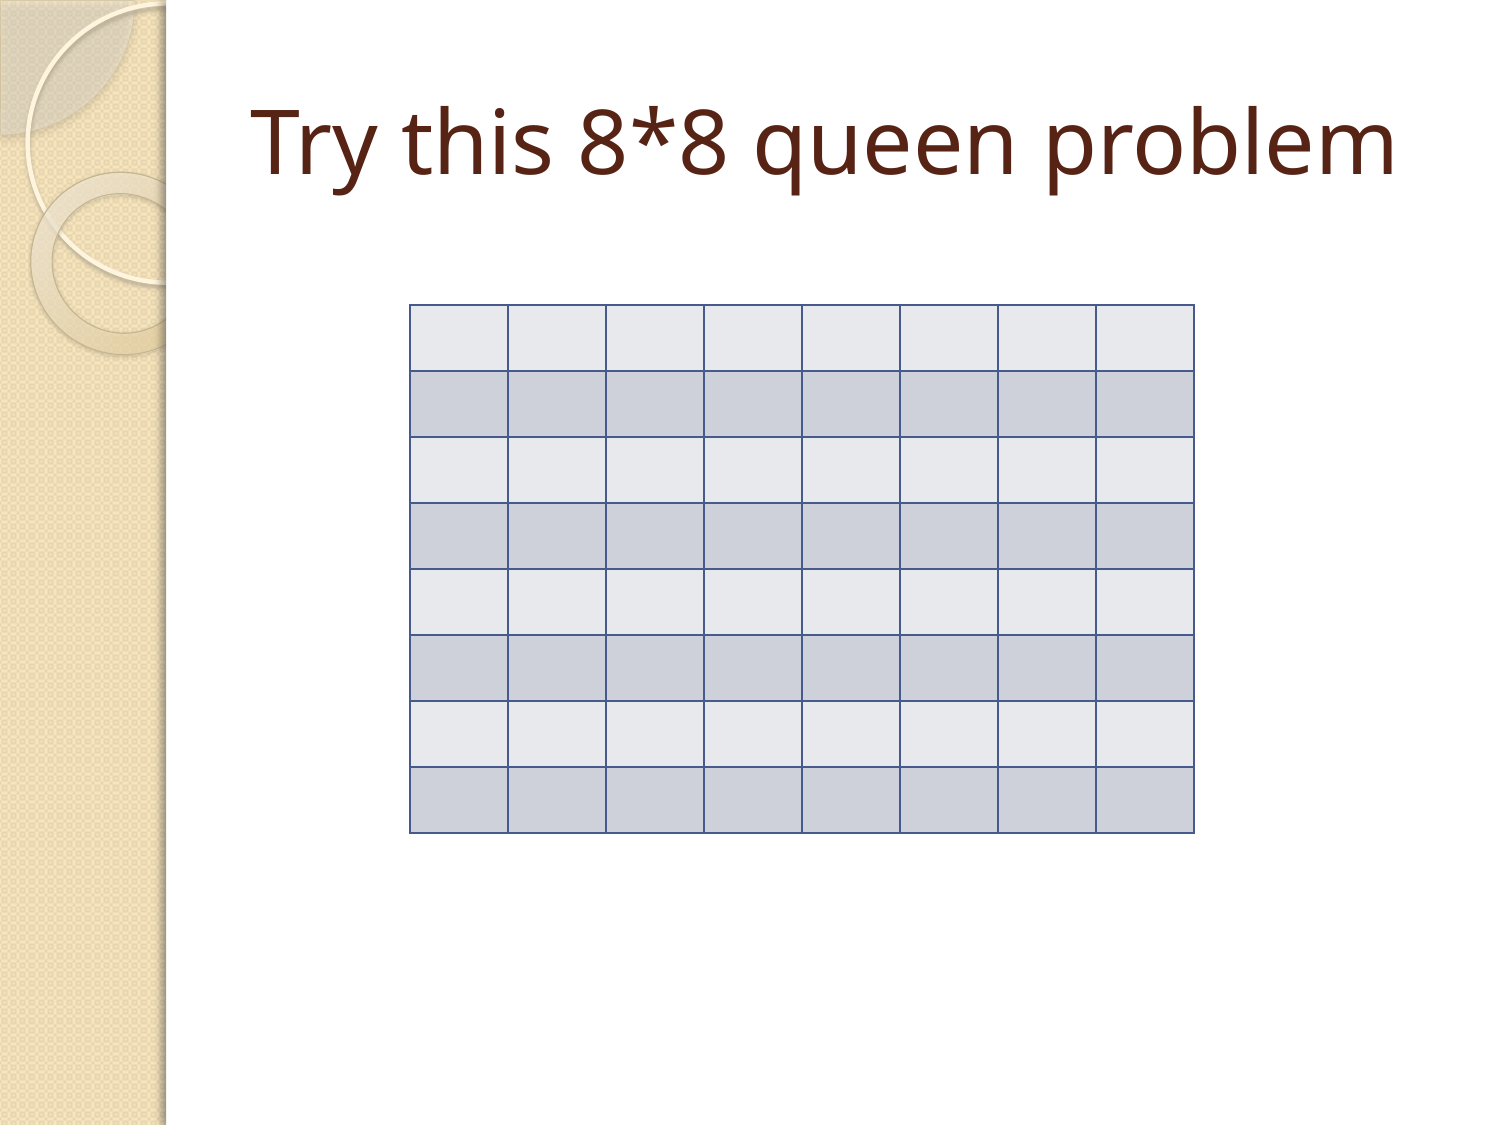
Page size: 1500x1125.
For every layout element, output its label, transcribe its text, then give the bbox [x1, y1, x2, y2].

table_cell [607, 438, 703, 502]
table_cell [411, 702, 507, 766]
table_cell [509, 438, 605, 502]
table_cell [411, 636, 507, 700]
table_header [901, 306, 997, 370]
table_cell [803, 570, 899, 634]
table_cell [509, 768, 605, 832]
table_cell [705, 570, 801, 634]
table_cell [1097, 438, 1193, 502]
table_cell [901, 504, 997, 568]
table_cell [999, 570, 1095, 634]
table_cell [607, 768, 703, 832]
table_cell [1097, 372, 1193, 436]
table_cell [411, 372, 507, 436]
table_header [607, 306, 703, 370]
table_cell [607, 372, 703, 436]
table_cell [901, 438, 997, 502]
table_cell [999, 438, 1095, 502]
table_cell [705, 768, 801, 832]
table_cell [705, 504, 801, 568]
table_cell [607, 702, 703, 766]
table_header [1097, 306, 1193, 370]
table_cell [509, 504, 605, 568]
table_cell [509, 636, 605, 700]
table_header [705, 306, 801, 370]
table_cell [411, 438, 507, 502]
table_cell [1097, 702, 1193, 766]
table_cell [999, 702, 1095, 766]
table_cell [803, 438, 899, 502]
table_header [411, 306, 507, 370]
table_cell [803, 372, 899, 436]
table_cell [411, 768, 507, 832]
table_cell [999, 768, 1095, 832]
table_cell [901, 570, 997, 634]
table_cell [901, 636, 997, 700]
table_header [509, 306, 605, 370]
table_cell [803, 702, 899, 766]
title Try this 8*8 queen problem [235, 45, 1466, 233]
table_cell [705, 702, 801, 766]
table_cell [1097, 768, 1193, 832]
table_cell [1097, 570, 1193, 634]
table_cell [999, 372, 1095, 436]
table_cell [1097, 504, 1193, 568]
table_cell [705, 438, 801, 502]
table_header [999, 306, 1095, 370]
table_cell [901, 768, 997, 832]
table_cell [901, 702, 997, 766]
table_cell [509, 372, 605, 436]
table_cell [1097, 636, 1193, 700]
table_cell [607, 570, 703, 634]
table_cell [803, 768, 899, 832]
table_cell [999, 636, 1095, 700]
table_cell [509, 570, 605, 634]
table_cell [705, 372, 801, 436]
table_cell [999, 504, 1095, 568]
table_cell [411, 504, 507, 568]
table_header [803, 306, 899, 370]
table_cell [705, 636, 801, 700]
table_cell [607, 504, 703, 568]
table_cell [901, 372, 997, 436]
table_cell [509, 702, 605, 766]
table_cell [803, 636, 899, 700]
table_cell [803, 504, 899, 568]
table_cell [607, 636, 703, 700]
table_cell [411, 570, 507, 634]
